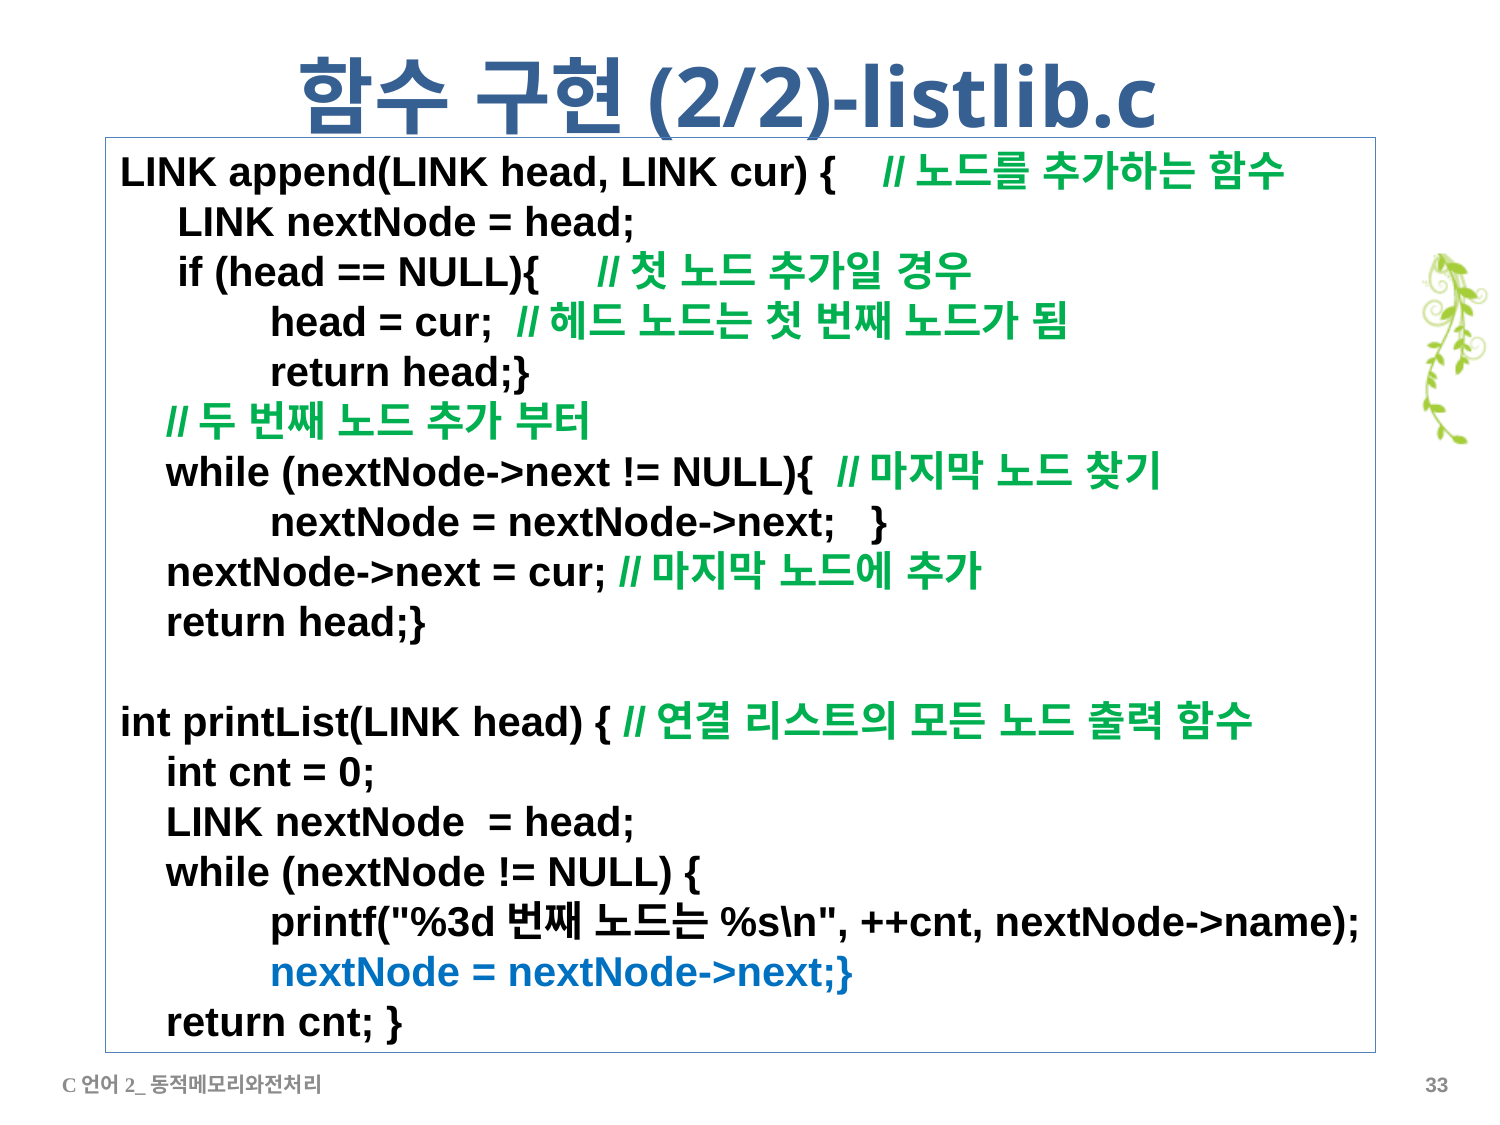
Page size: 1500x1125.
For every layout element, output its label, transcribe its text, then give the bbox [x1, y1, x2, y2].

picture [1410, 246, 1500, 457]
slide_number 32 [1113, 1066, 1464, 1103]
text_box LINK append(LINK head, LINK cur) { //노드를 추가하는 함수 LINK nextNode = head; if (head == NULL){ //첫 노드 추가일 경우 head = cur; //헤드 노드는 첫 번째 노드가 됨 return head;} //두 번째 노드 추가 부터 while (nextNode->next != NULL){ //마지막 노드 찾기 nextNode = nextNode->next; } nextNode->next = cur; //마지막 노드에 추가 return head;} int printList(LINK head) { //연결 리스트의 모든 노드 출력 함수 int cnt = 0; LINK nextNode = head; while (nextNode != NULL) { printf("%3d번째 노드는%s\n", ++cnt, nextNode->name); nextNode = nextNode->next;} return cnt; } [105, 137, 1376, 1053]
title 함수 구현(2/2)-listlib.c [46, 23, 1454, 166]
footer C언어2_동적메모리와전처리 [46, 1066, 522, 1103]
